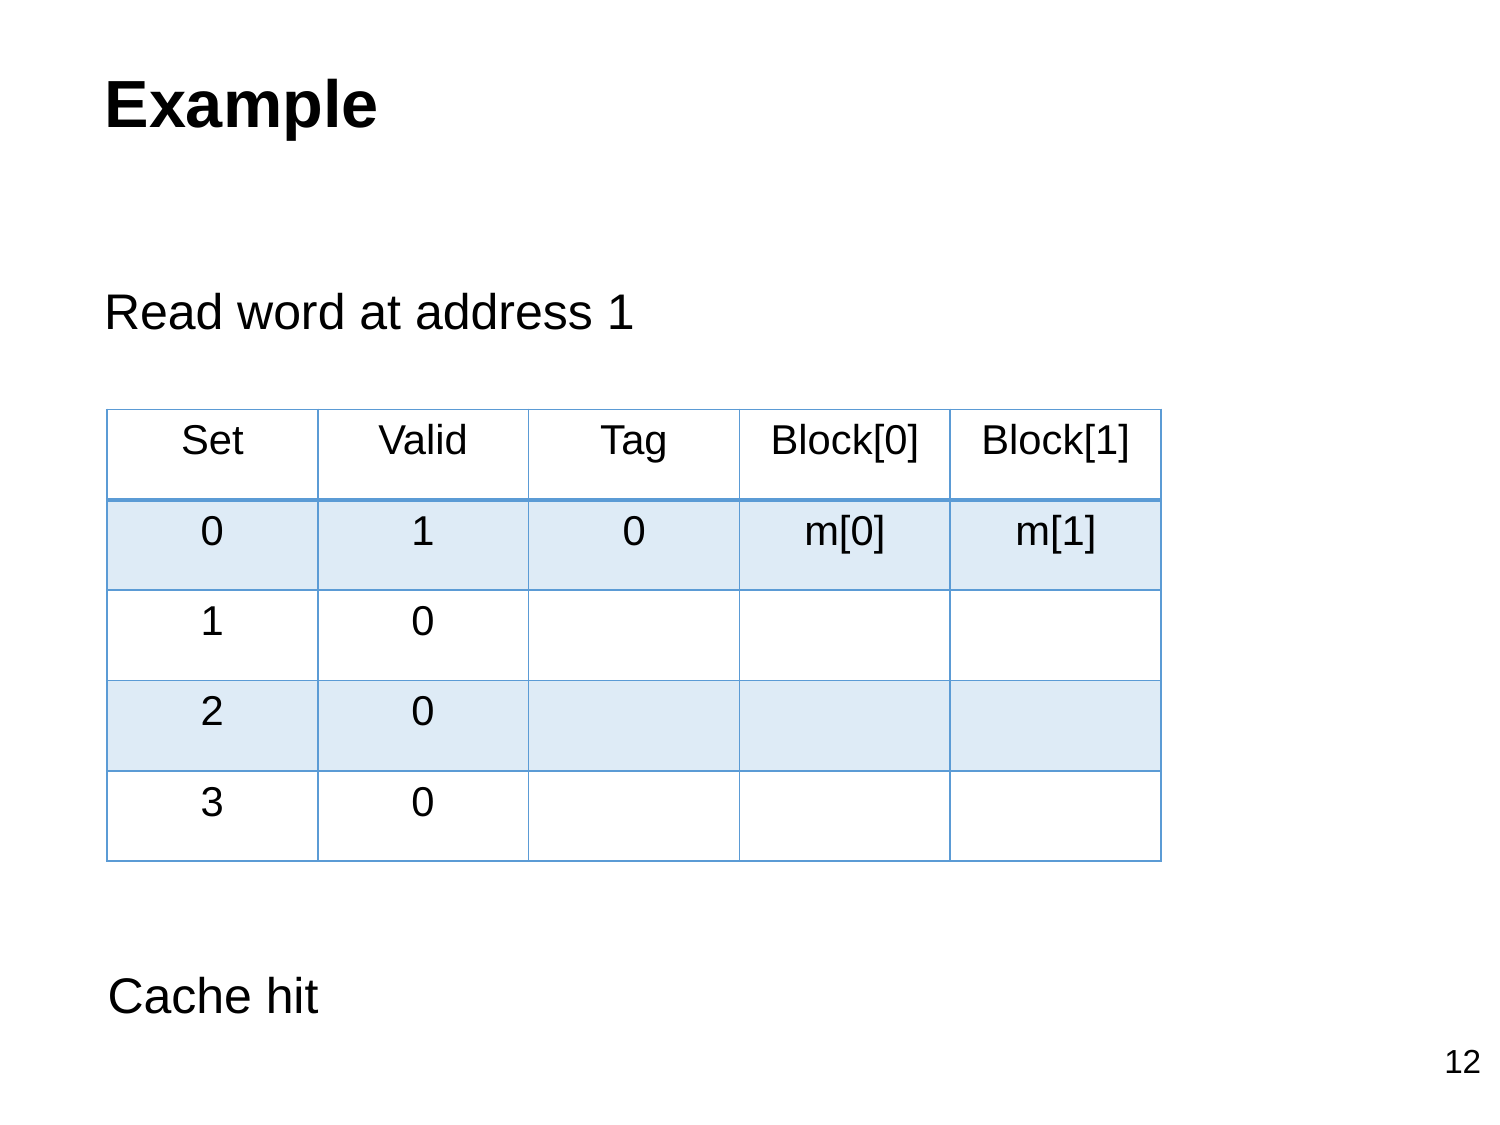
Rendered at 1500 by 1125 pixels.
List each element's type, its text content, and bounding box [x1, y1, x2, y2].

table_cell 2 [108, 681, 317, 770]
table_cell 3 [108, 772, 317, 860]
table_cell [740, 681, 949, 770]
table_cell 0 [319, 772, 528, 860]
table_header Tag [529, 410, 739, 498]
text_box 12 [1429, 1032, 1500, 1087]
table_cell 0 [319, 681, 528, 770]
table_cell [951, 591, 1160, 680]
table_cell [951, 772, 1160, 860]
table_header Block[0] [740, 410, 949, 498]
table_cell m[0] [740, 502, 949, 589]
text_box Read word at address 1 [89, 272, 1356, 348]
table_cell 0 [319, 591, 528, 680]
table_cell 0 [108, 502, 317, 589]
table_cell [740, 591, 949, 680]
table_cell 1 [108, 591, 317, 680]
table_cell m[1] [951, 502, 1160, 589]
table_cell [529, 681, 739, 770]
table_cell [951, 681, 1160, 770]
table_cell 1 [319, 502, 528, 589]
text_box Example [89, 38, 1335, 164]
table_cell 0 [529, 502, 739, 589]
text_box Cache hit [92, 956, 1359, 1032]
table_header Block[1] [951, 410, 1160, 498]
table_cell [529, 772, 739, 860]
table_cell [529, 591, 739, 680]
table_header Set [108, 410, 317, 498]
table_cell [740, 772, 949, 860]
table_header Valid [319, 410, 528, 498]
